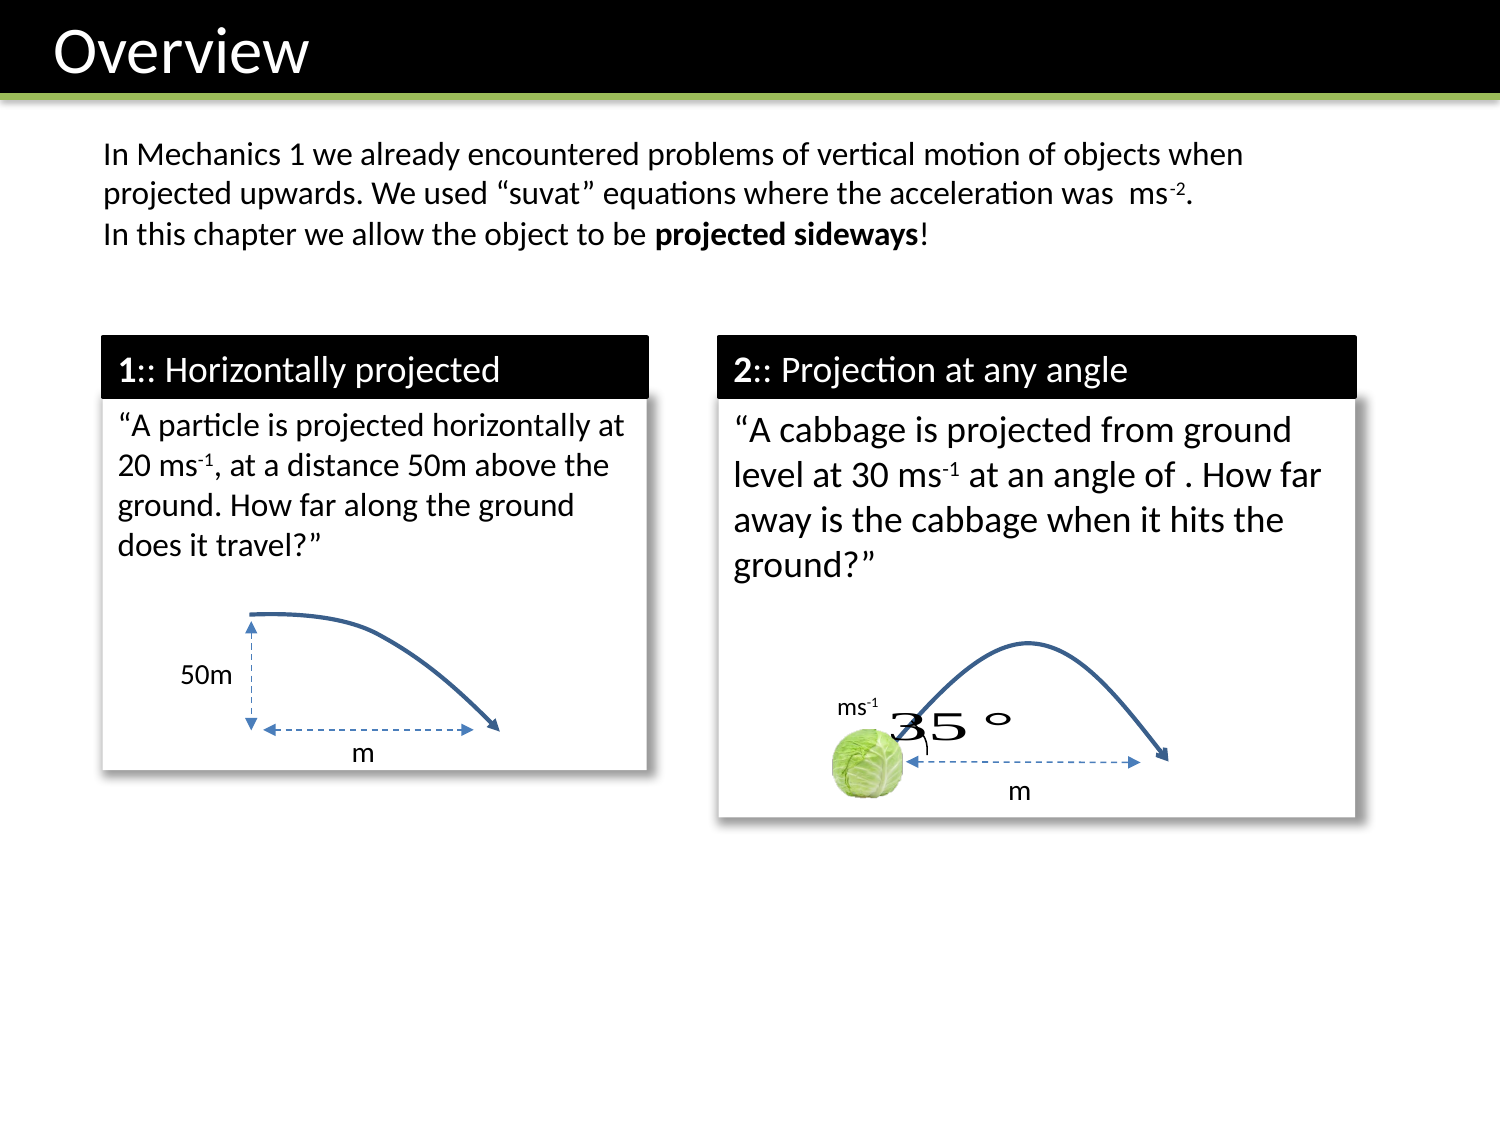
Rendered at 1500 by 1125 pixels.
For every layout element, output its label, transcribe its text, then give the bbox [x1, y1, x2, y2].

text_box [249, 612, 500, 732]
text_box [0, 0, 1500, 99]
text_box 50m [255, 647, 265, 698]
text_box 50m [165, 647, 246, 698]
text_box [919, 735, 928, 756]
text_box [911, 728, 917, 738]
text_box 1:: Horizontally projected [101, 335, 649, 399]
text_box 2:: Projection at any angle [717, 335, 1357, 399]
picture [827, 724, 907, 804]
text_box [912, 641, 1169, 762]
text_box “A particle is projected horizontally at 20 ms-1, at a distance 50m above the ground. How far along the ground does it travel?” [102, 399, 647, 771]
